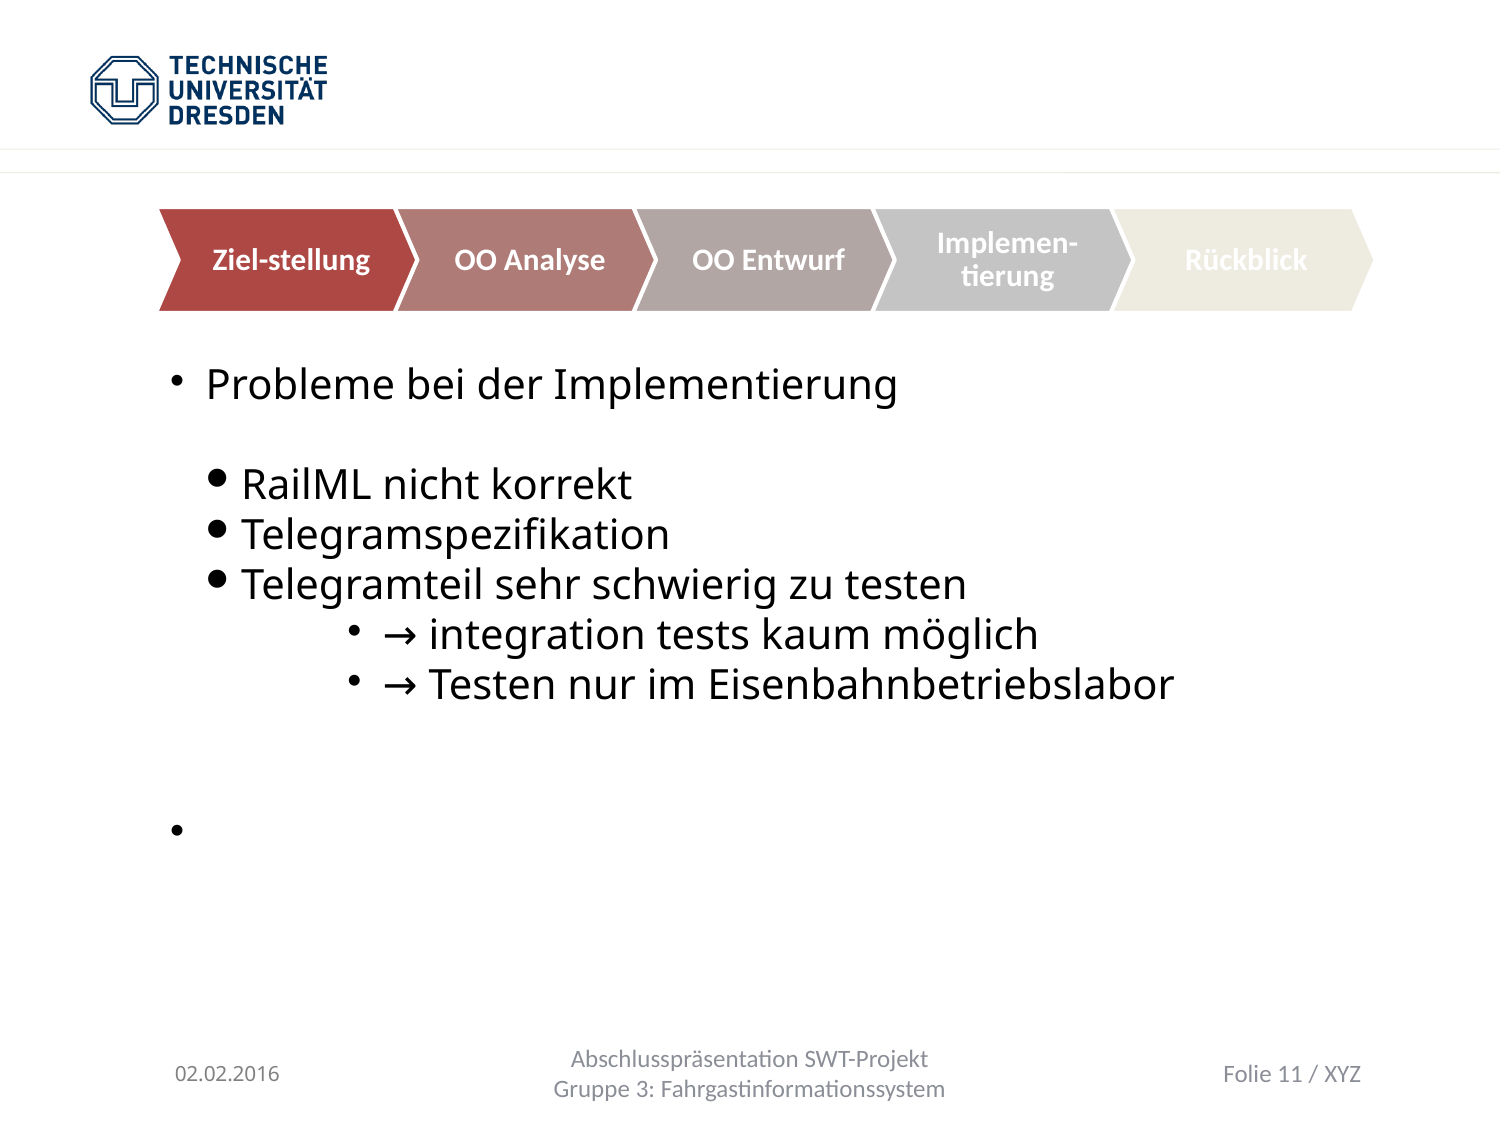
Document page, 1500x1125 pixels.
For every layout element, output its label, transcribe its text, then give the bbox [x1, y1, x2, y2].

text_box 02.02.2016 [160, 1042, 441, 1103]
text_box Implemen-tierung [869, 204, 1130, 316]
text_box OO Analyse [392, 204, 653, 316]
text_box OO Entwurf [631, 204, 892, 316]
text_box Probleme bei der Implementierung RailML nicht korrekt Telegramspezifikation Telegramteil sehr schwierig zu testen → integration tests kaum möglich → Testen nur im Eisenbahnbetriebslabor [155, 350, 1376, 1017]
picture [90, 54, 327, 125]
text_box Abschlusspräsentation SWT-Projekt Gruppe 3: Fahrgastinformationssystem [496, 1042, 1003, 1103]
text_box Folie <Foliennummer> / XYZ [1059, 1042, 1376, 1103]
text_box Rückblick [1108, 204, 1378, 316]
text_box Ziel-stellung [153, 204, 414, 316]
